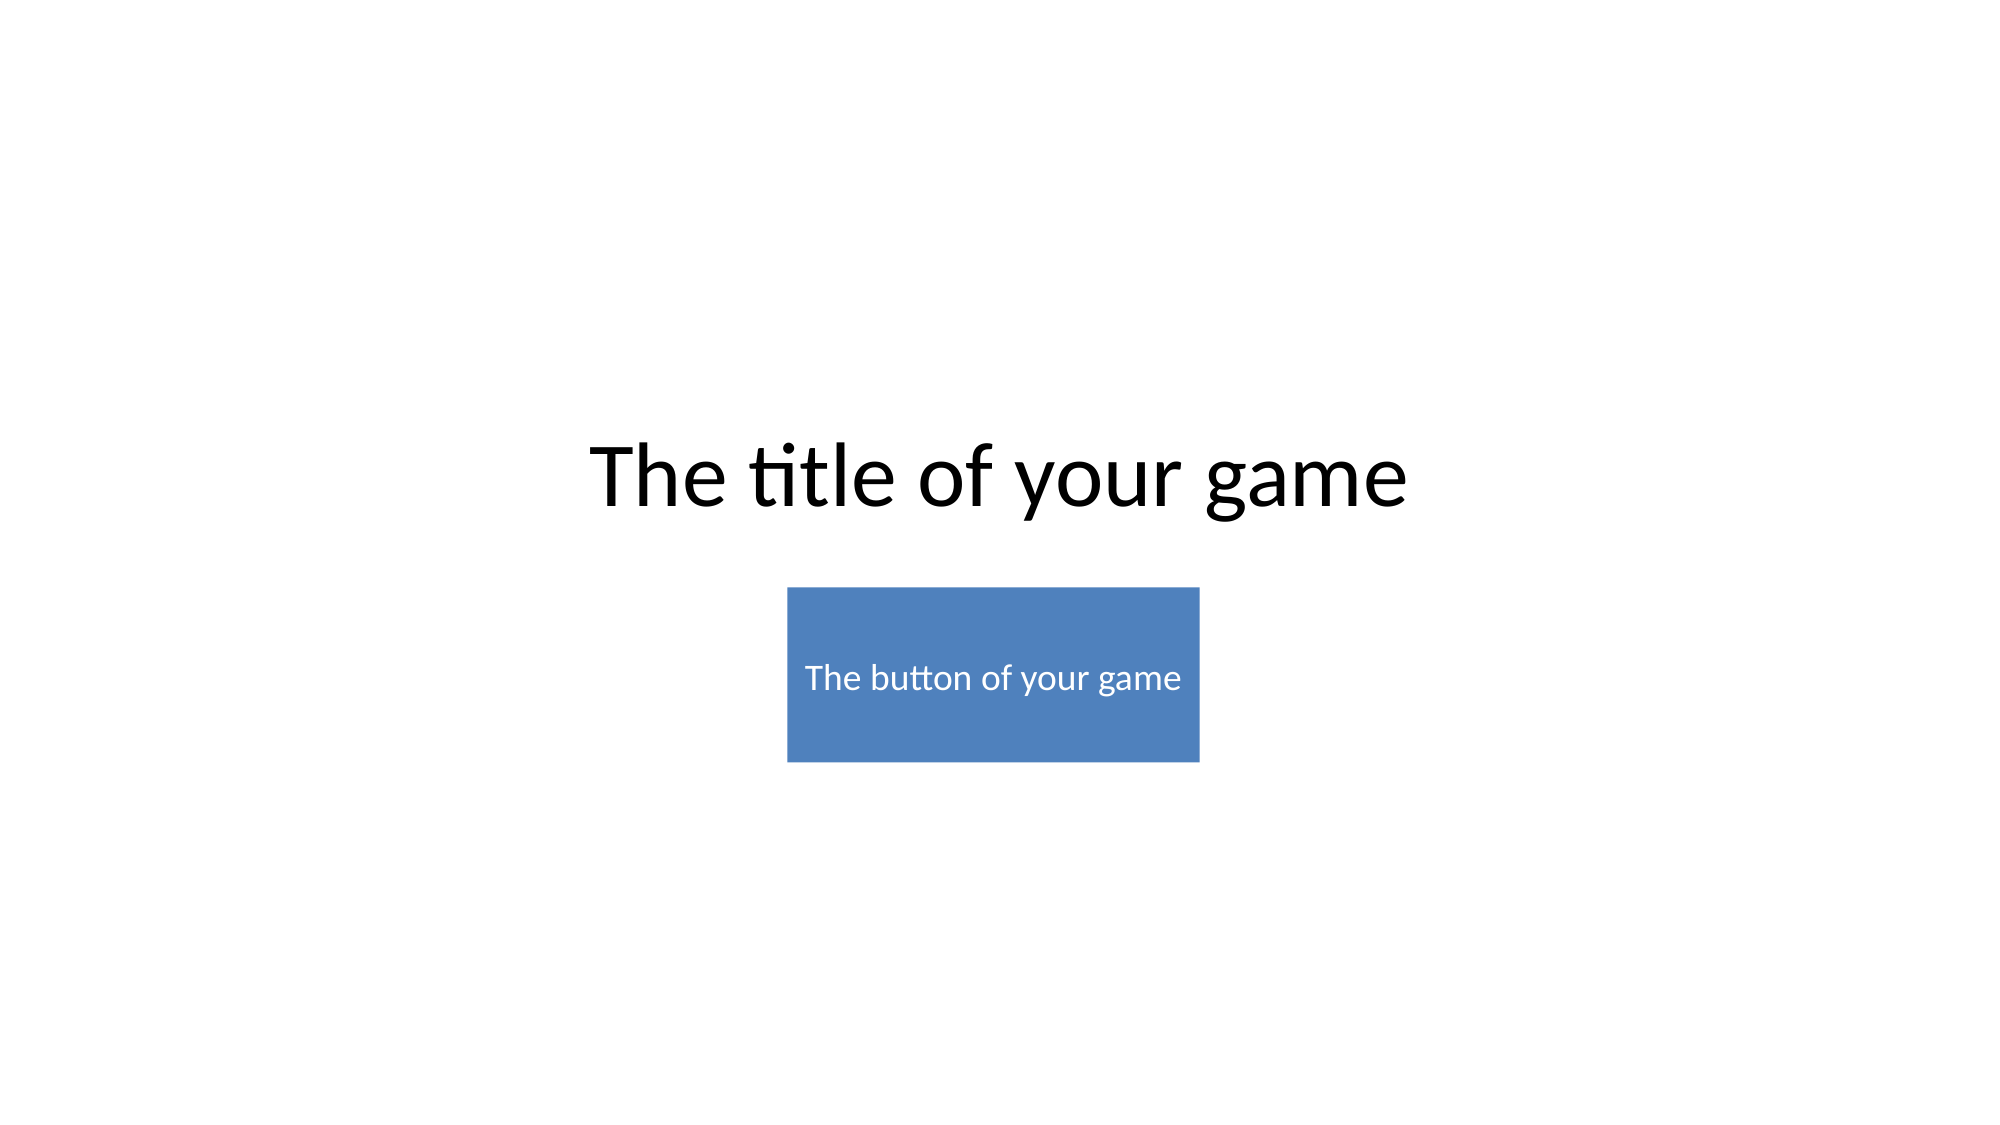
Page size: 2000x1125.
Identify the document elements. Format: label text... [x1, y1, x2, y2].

title The title of your game [149, 349, 1850, 591]
text_box The button of your game [785, 585, 1202, 764]
